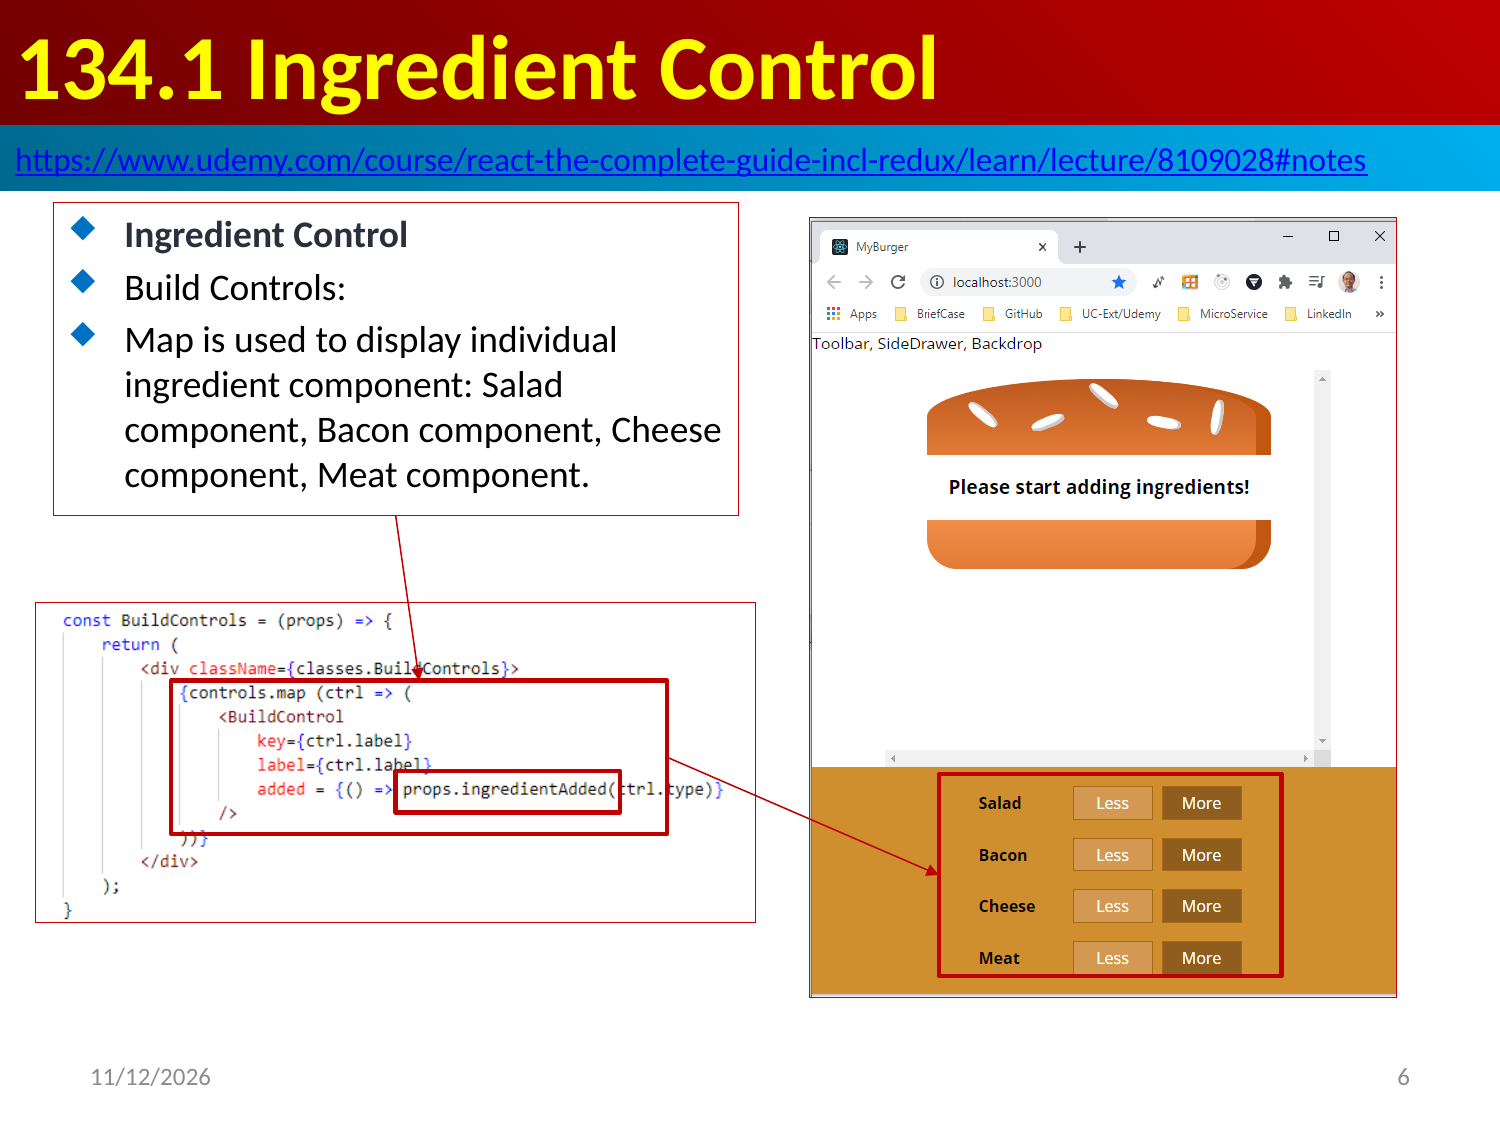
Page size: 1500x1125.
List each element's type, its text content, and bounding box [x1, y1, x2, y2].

picture [808, 217, 1397, 998]
slide_number 6 [1074, 1042, 1425, 1109]
title 134.1 Ingredient Control [0, 0, 1500, 125]
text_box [667, 757, 940, 876]
picture [35, 602, 757, 923]
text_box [395, 514, 420, 681]
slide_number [75, 1042, 425, 1109]
subtitle Ingredient Control Build Controls: Map is used to display individual ingredient component: Salad component, Bacon component, Cheese component, Meat component. [53, 202, 739, 516]
text_box https://www.udemy.com/course/react-the-complete-guide-incl-redux/learn/lecture/8109028#notes [0, 125, 1500, 191]
